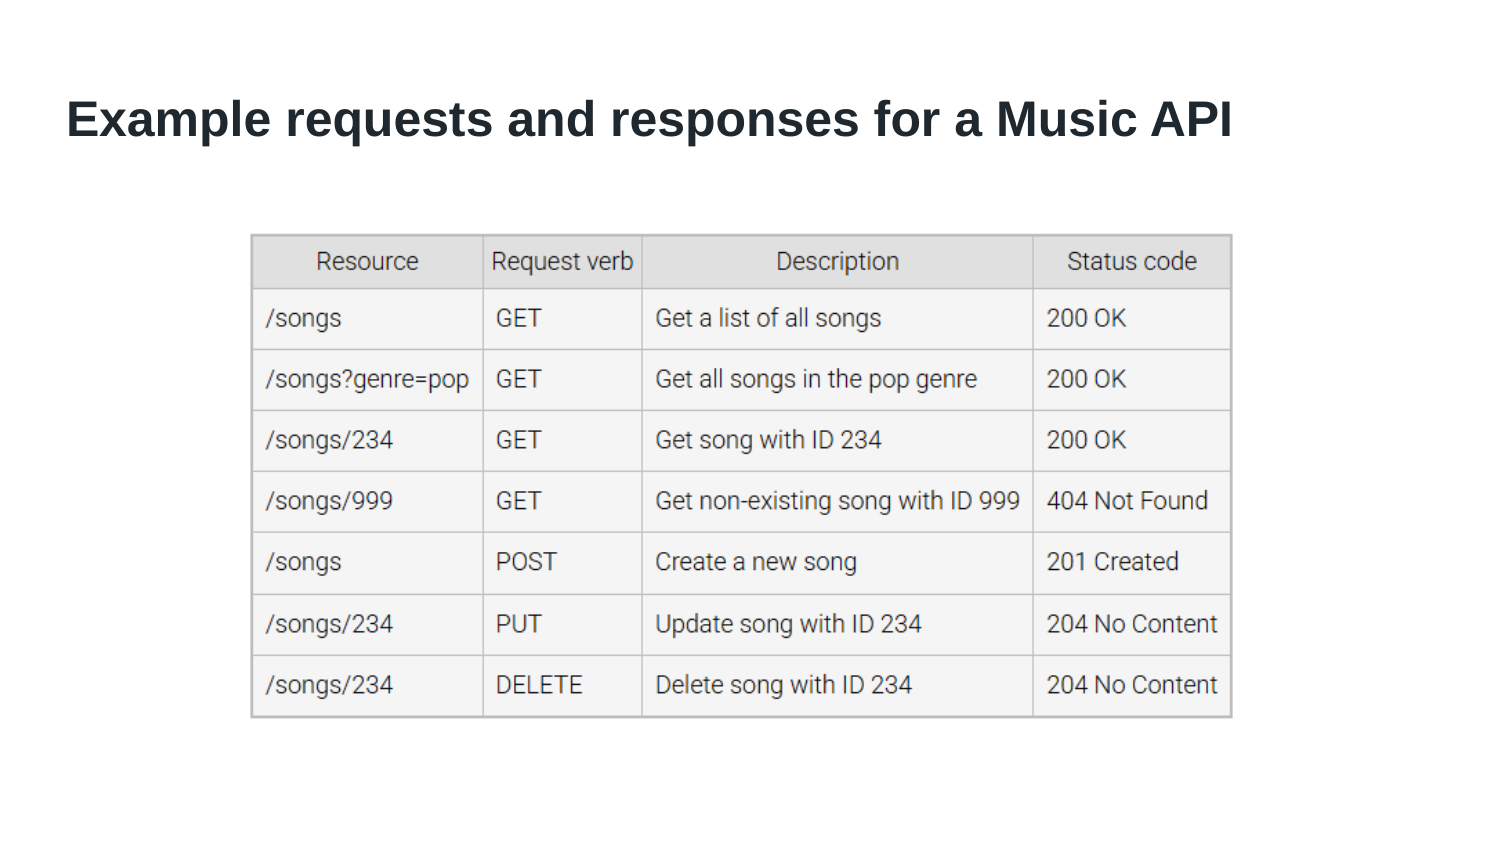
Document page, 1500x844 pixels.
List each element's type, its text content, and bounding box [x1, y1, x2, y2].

picture [234, 223, 1266, 742]
title Example requests and responses for a Music API [51, 72, 1449, 167]
